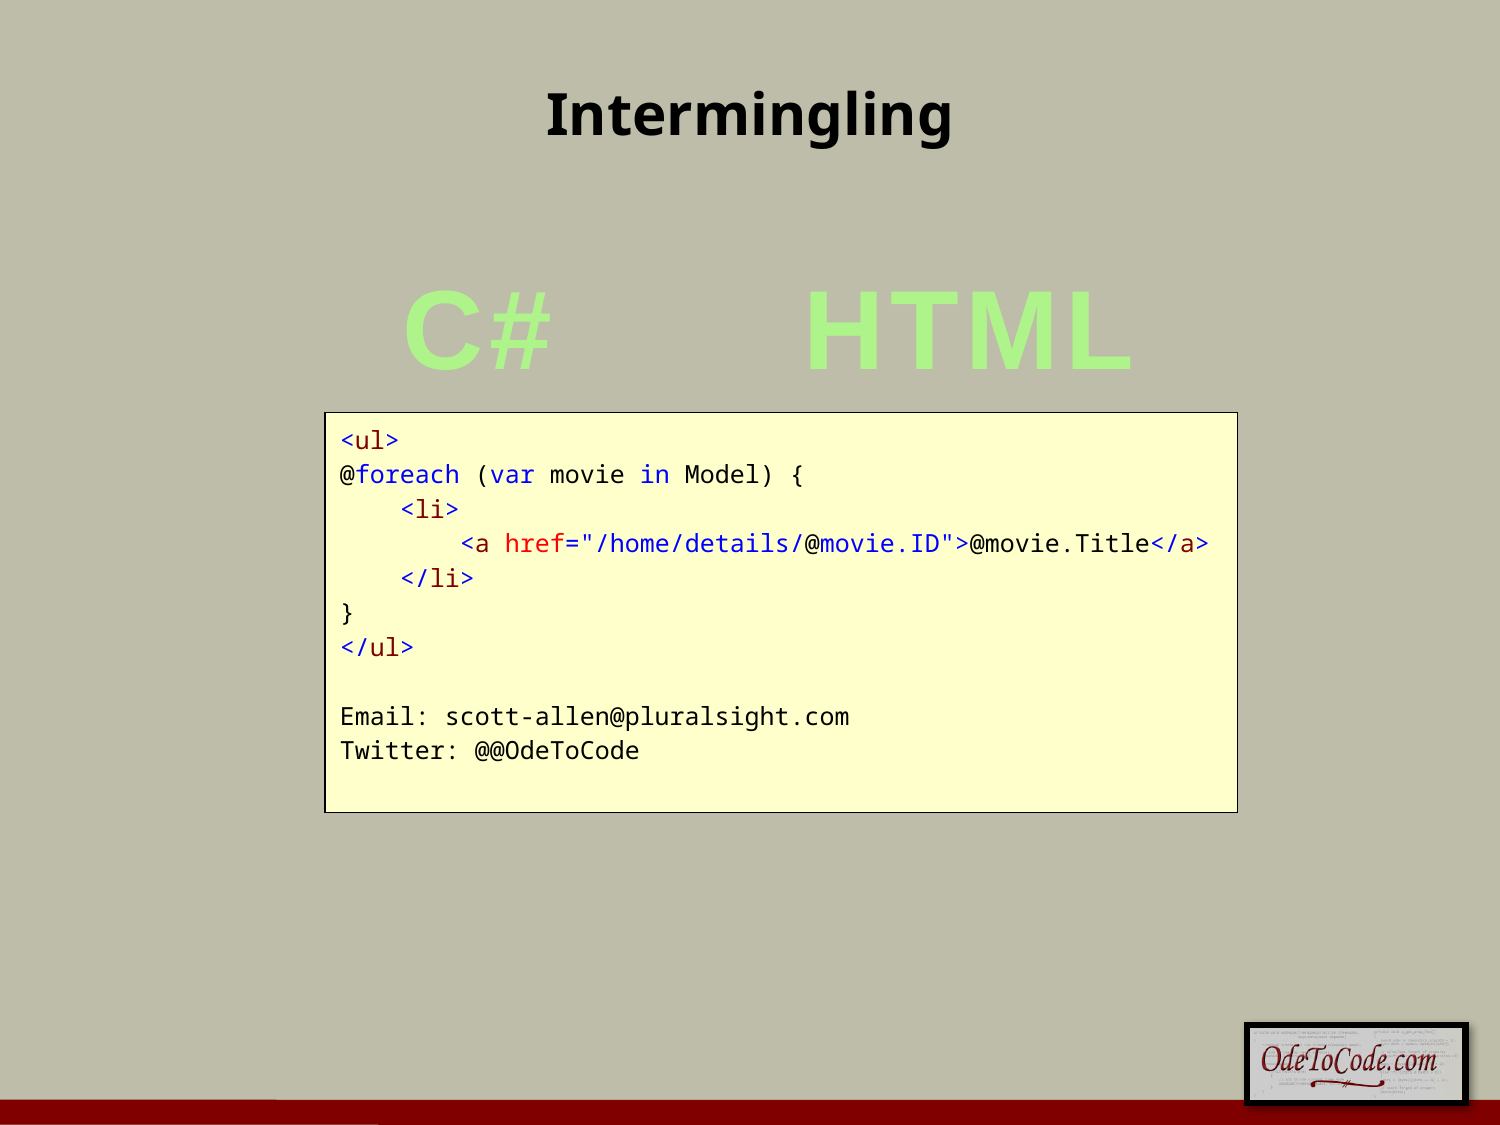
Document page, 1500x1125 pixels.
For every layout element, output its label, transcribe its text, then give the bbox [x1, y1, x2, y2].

text_box C# [387, 249, 568, 400]
text_box <ul> @foreach (var movie in Model) { <li> <a href="/home/details/@movie.ID">@movie.Title</a> </li> } </ul> Email: scott-allen@pluralsight.com Twitter: @@OdeToCode [324, 412, 1238, 813]
title Intermingling [74, 49, 1426, 176]
picture [1250, 1028, 1462, 1100]
text_box HTML [788, 249, 1150, 400]
